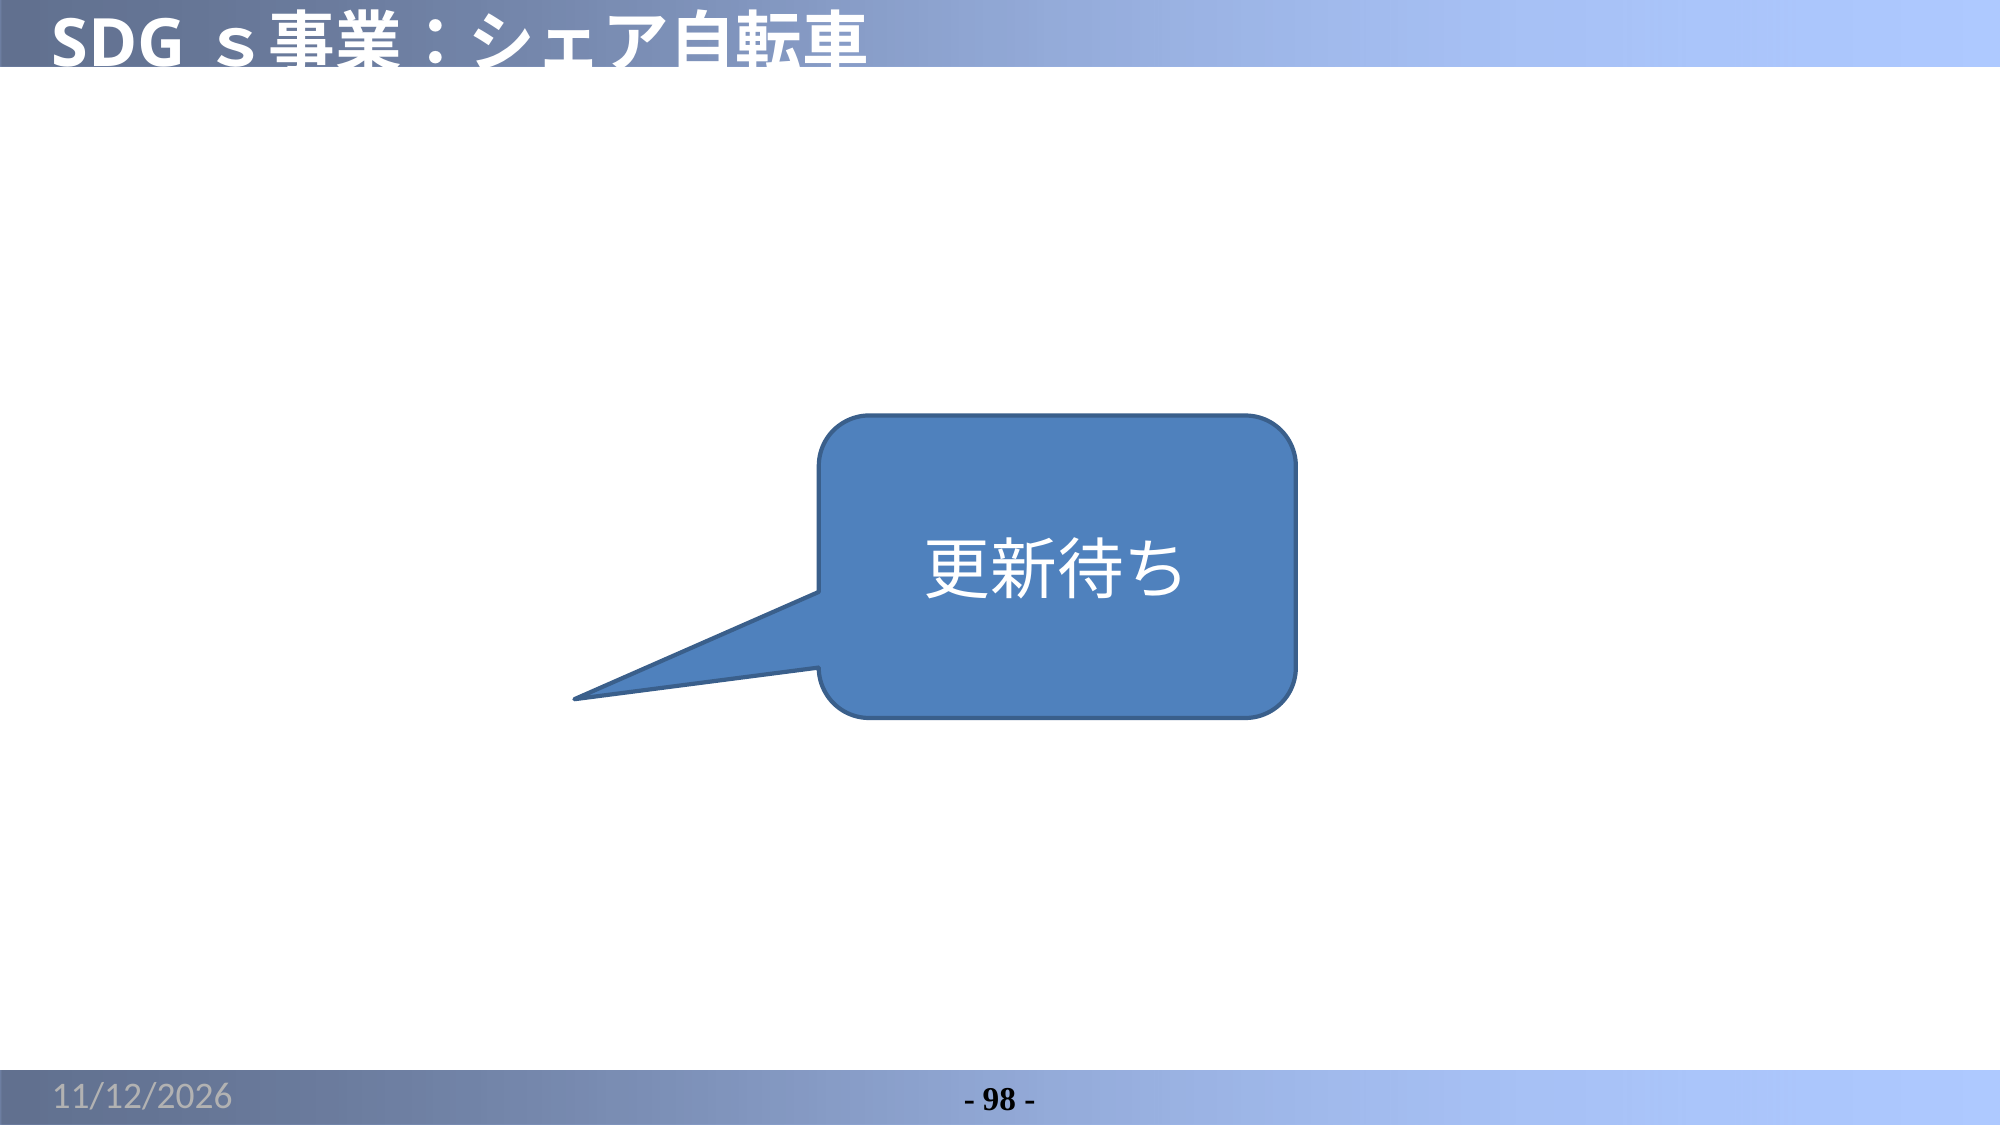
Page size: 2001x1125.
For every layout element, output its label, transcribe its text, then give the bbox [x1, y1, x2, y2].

text_box 更新待ち [572, 413, 1298, 721]
slide_number - 98 - [934, 1078, 1063, 1117]
title SDGｓ事業：シェア自転車 [51, 0, 1921, 81]
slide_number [51, 1071, 512, 1117]
